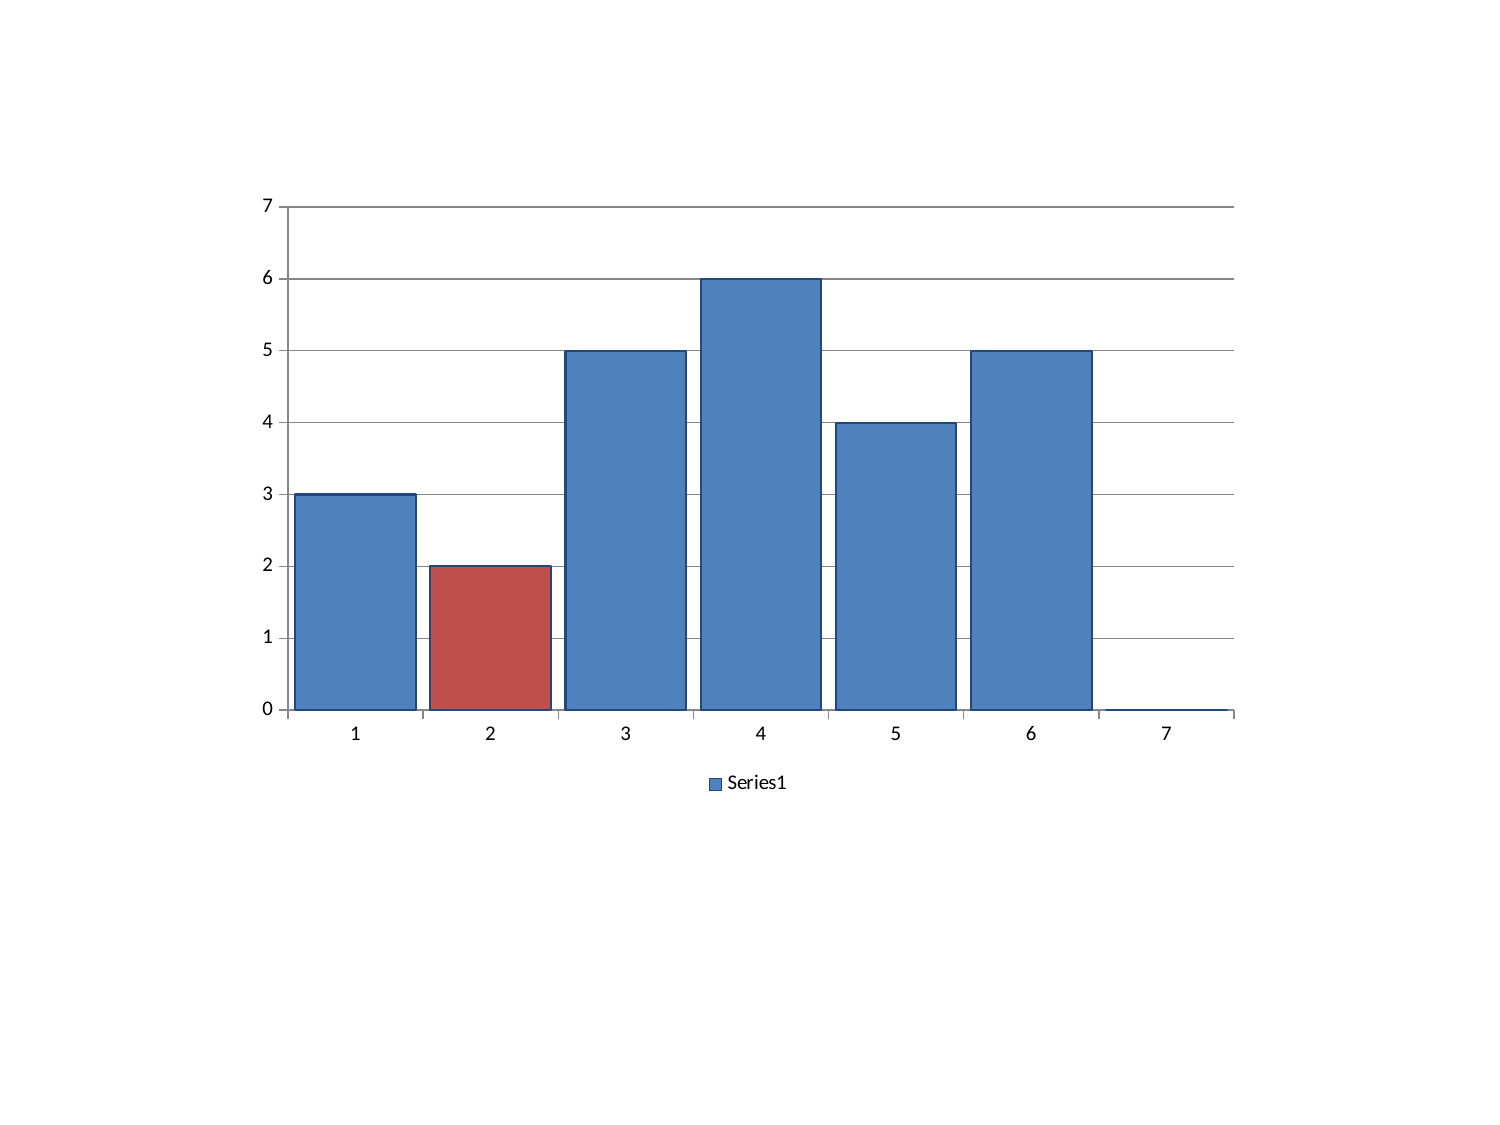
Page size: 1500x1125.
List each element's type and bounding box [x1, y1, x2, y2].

chart [241, 184, 1255, 802]
